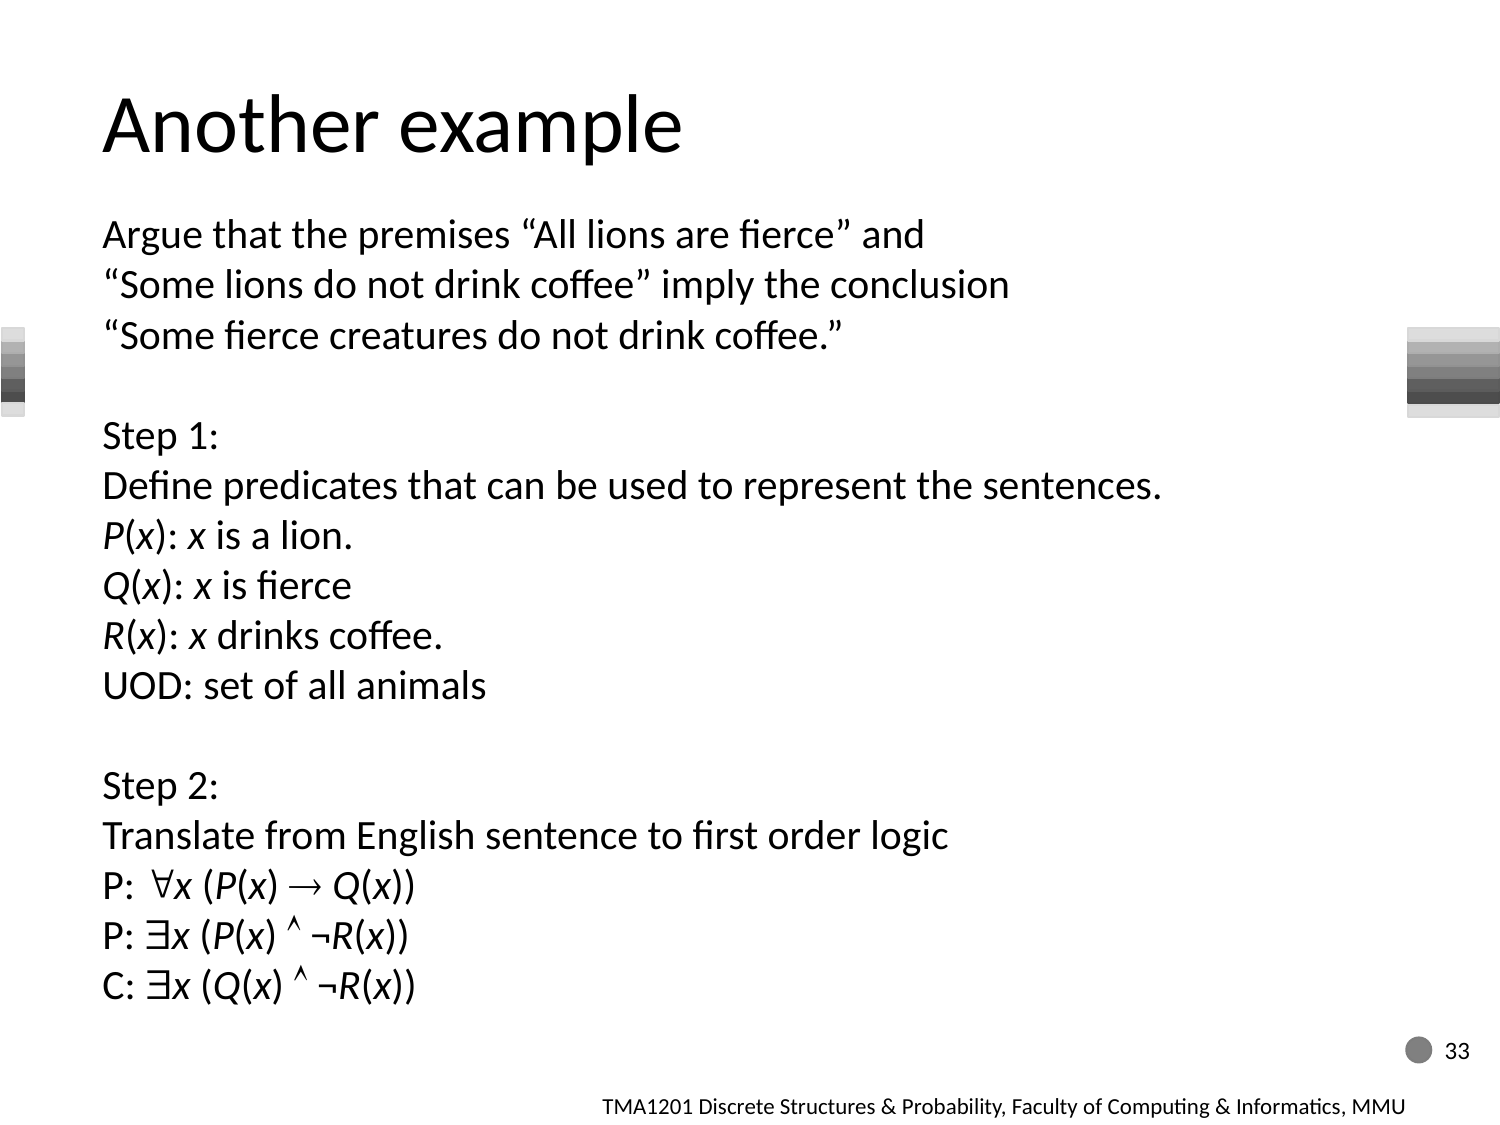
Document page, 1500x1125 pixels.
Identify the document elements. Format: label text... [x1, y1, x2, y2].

text_box Argue that the premises “All lions are fierce” and “Some lions do not drink coffee” imply the conclusion “Some fierce creatures do not drink coffee.” Step 1: Define predicates that can be used to represent the sentences. P(x): x is a lion. Q(x): x is fierce R(x): x drinks coffee. UOD: set of all animals Step 2: Translate from English sentence to first order logic P: x (P(x)  Q(x)) P: x (P(x)  ¬R(x)) C: x (Q(x)  ¬R(x)) [87, 199, 1350, 1015]
footer TMA1201 Discrete Structures & Probability, Faculty of Computing & Informatics, MMU [587, 1084, 1500, 1125]
slide_number 33 [1429, 1012, 1500, 1084]
title Another example [87, 24, 1438, 213]
